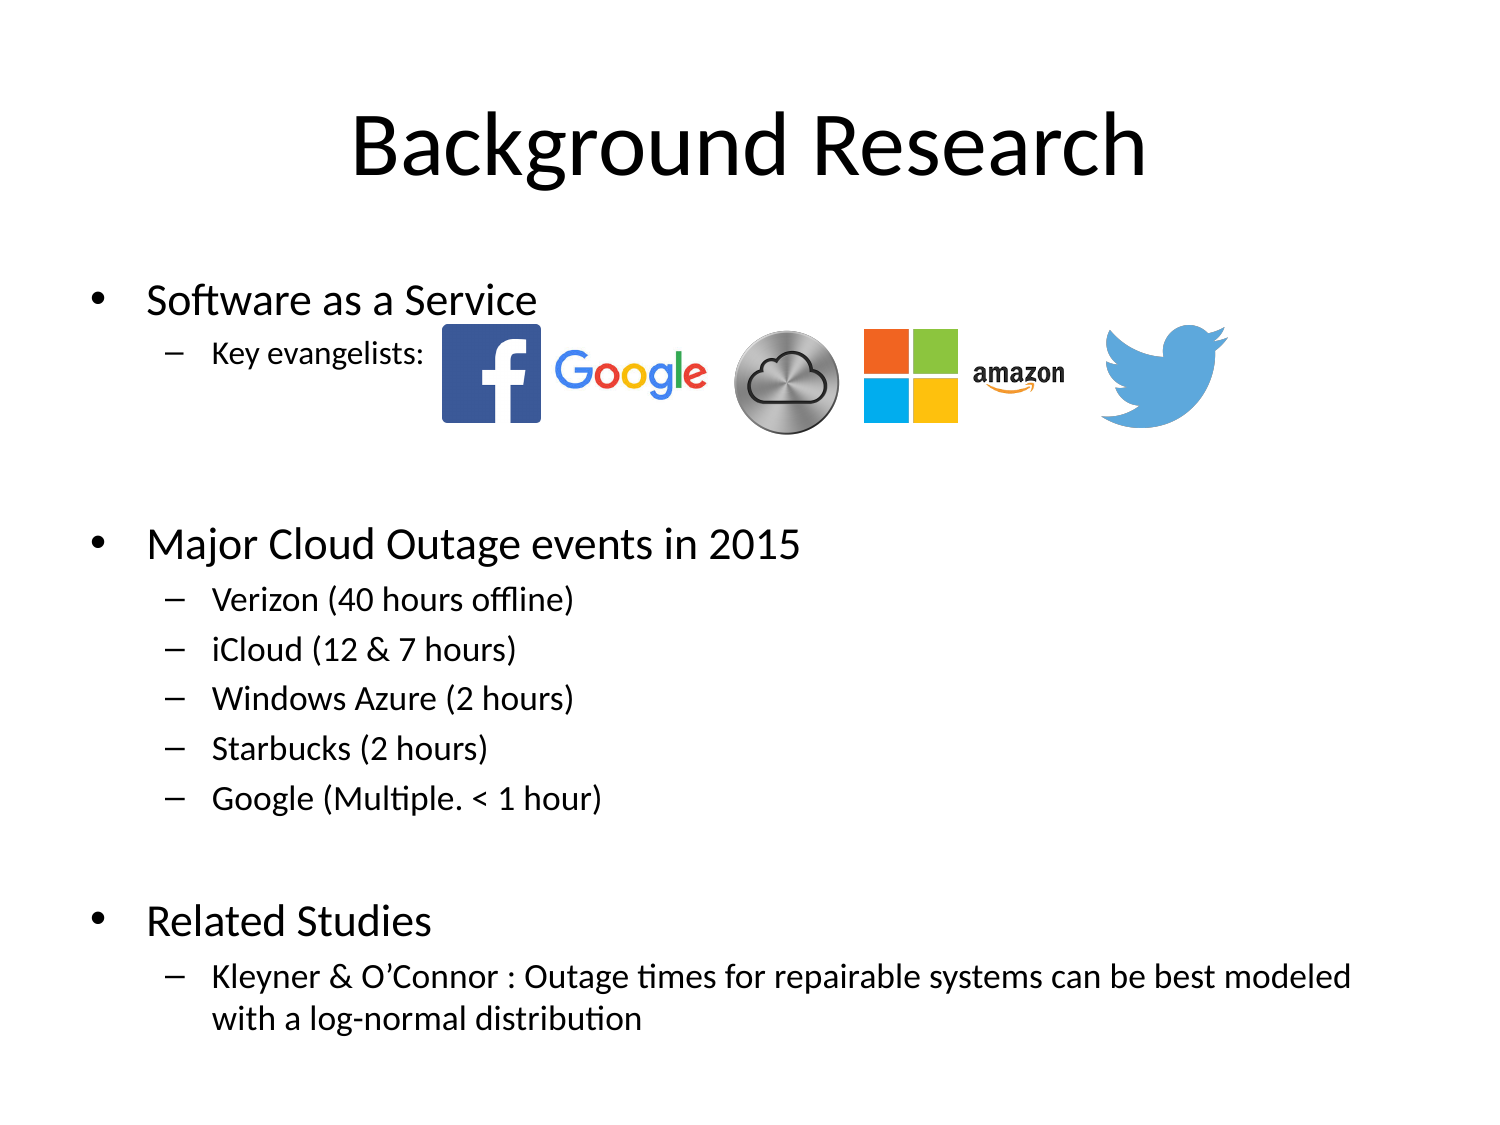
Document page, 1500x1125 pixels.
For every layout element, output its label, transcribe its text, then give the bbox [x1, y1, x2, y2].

title Background Research [75, 45, 1425, 233]
picture [727, 325, 845, 443]
picture [550, 325, 711, 420]
picture [968, 325, 1068, 426]
picture [1101, 325, 1228, 428]
picture [442, 324, 542, 423]
picture [864, 329, 958, 423]
list Software as a Service Key evangelists: Major Cloud Outage events in 2015 Verizon (40 hours offline) iCloud (12 & 7 hours) Windows Azure (2 hours) Starbucks (2 hours) Google (Multiple. < 1 hour) Related Studies Kleyner & O’Connor : Outage times for repairable systems can be best modeled with a log-normal distribution [75, 262, 1425, 1085]
